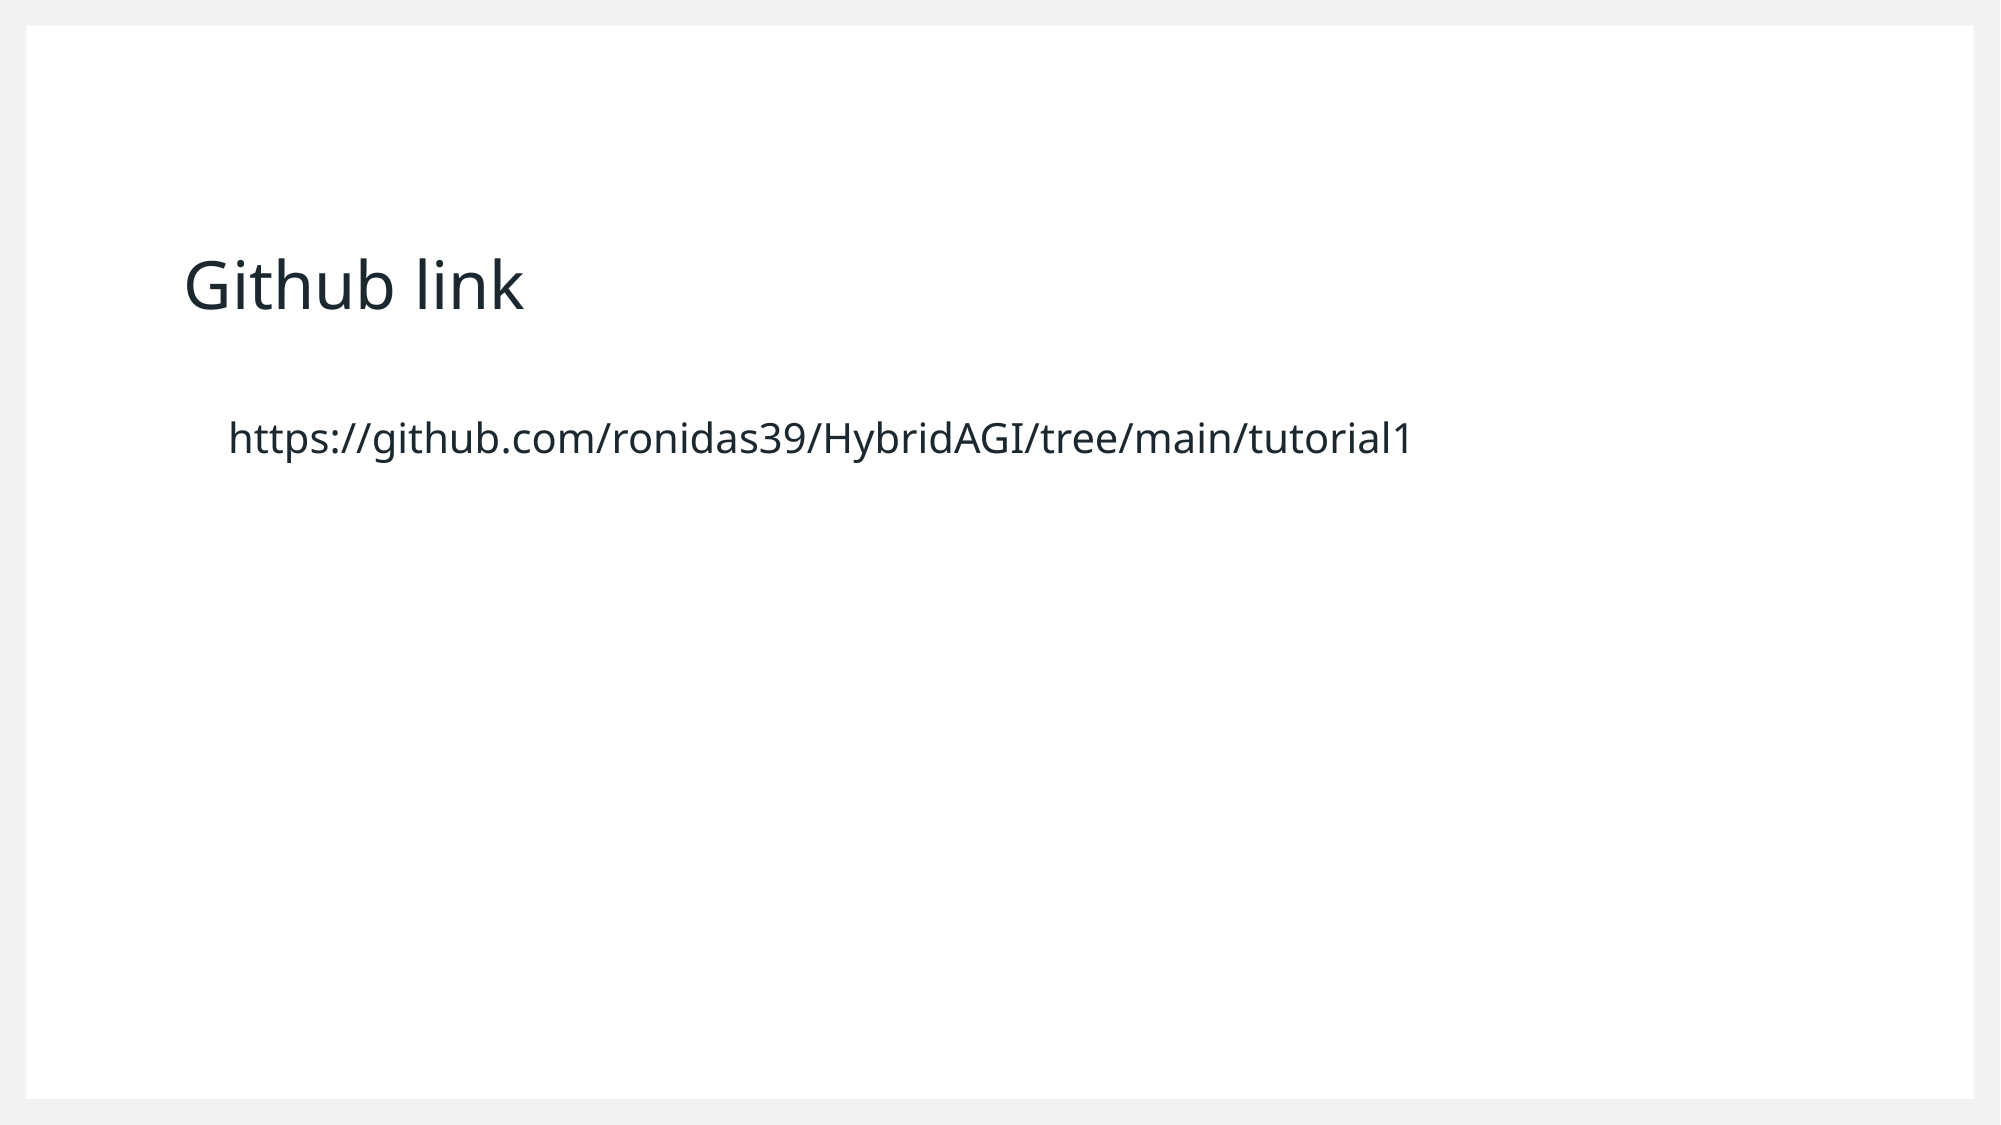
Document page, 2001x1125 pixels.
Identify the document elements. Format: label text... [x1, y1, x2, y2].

title Github link [168, 118, 1832, 331]
list https://github.com/ronidas39/HybridAGI/tree/main/tutorial1 [213, 399, 1876, 1051]
